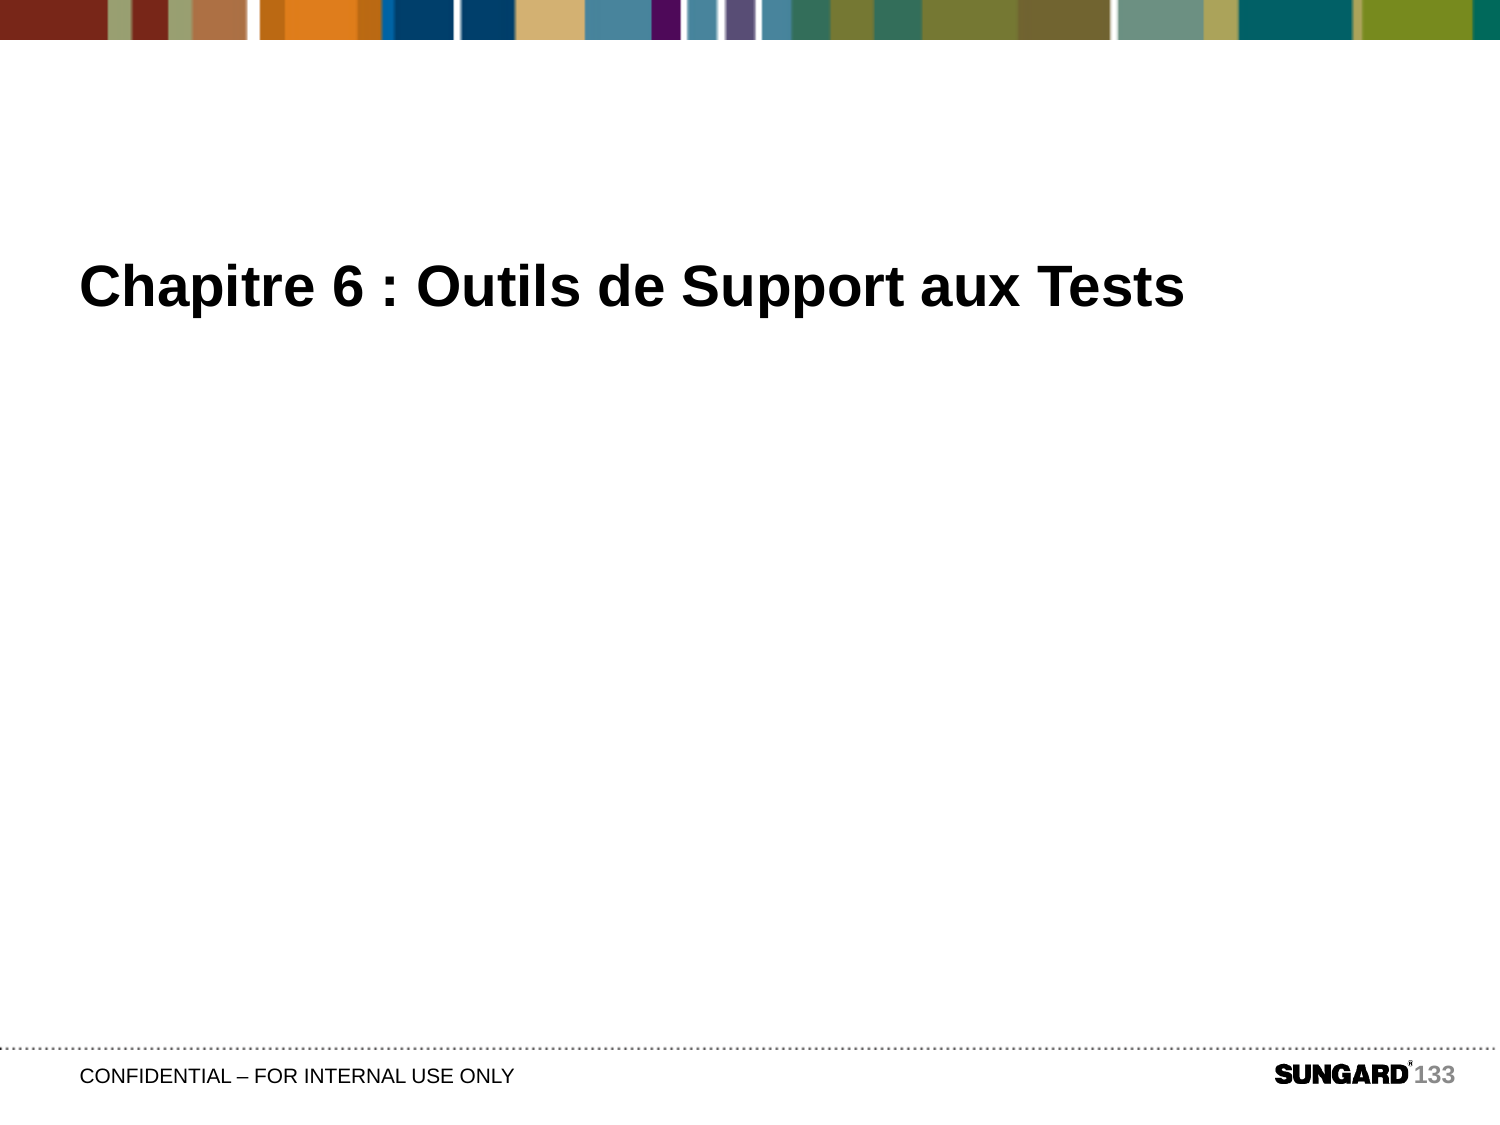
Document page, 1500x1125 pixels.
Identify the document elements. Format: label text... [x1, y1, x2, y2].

picture [0, 0, 1500, 40]
picture [1275, 1060, 1396, 1084]
text_box 133 [1396, 1058, 1456, 1088]
picture [0, 1043, 1500, 1050]
title Chapitre 6 : Outils de Support aux Tests [79, 247, 1457, 544]
